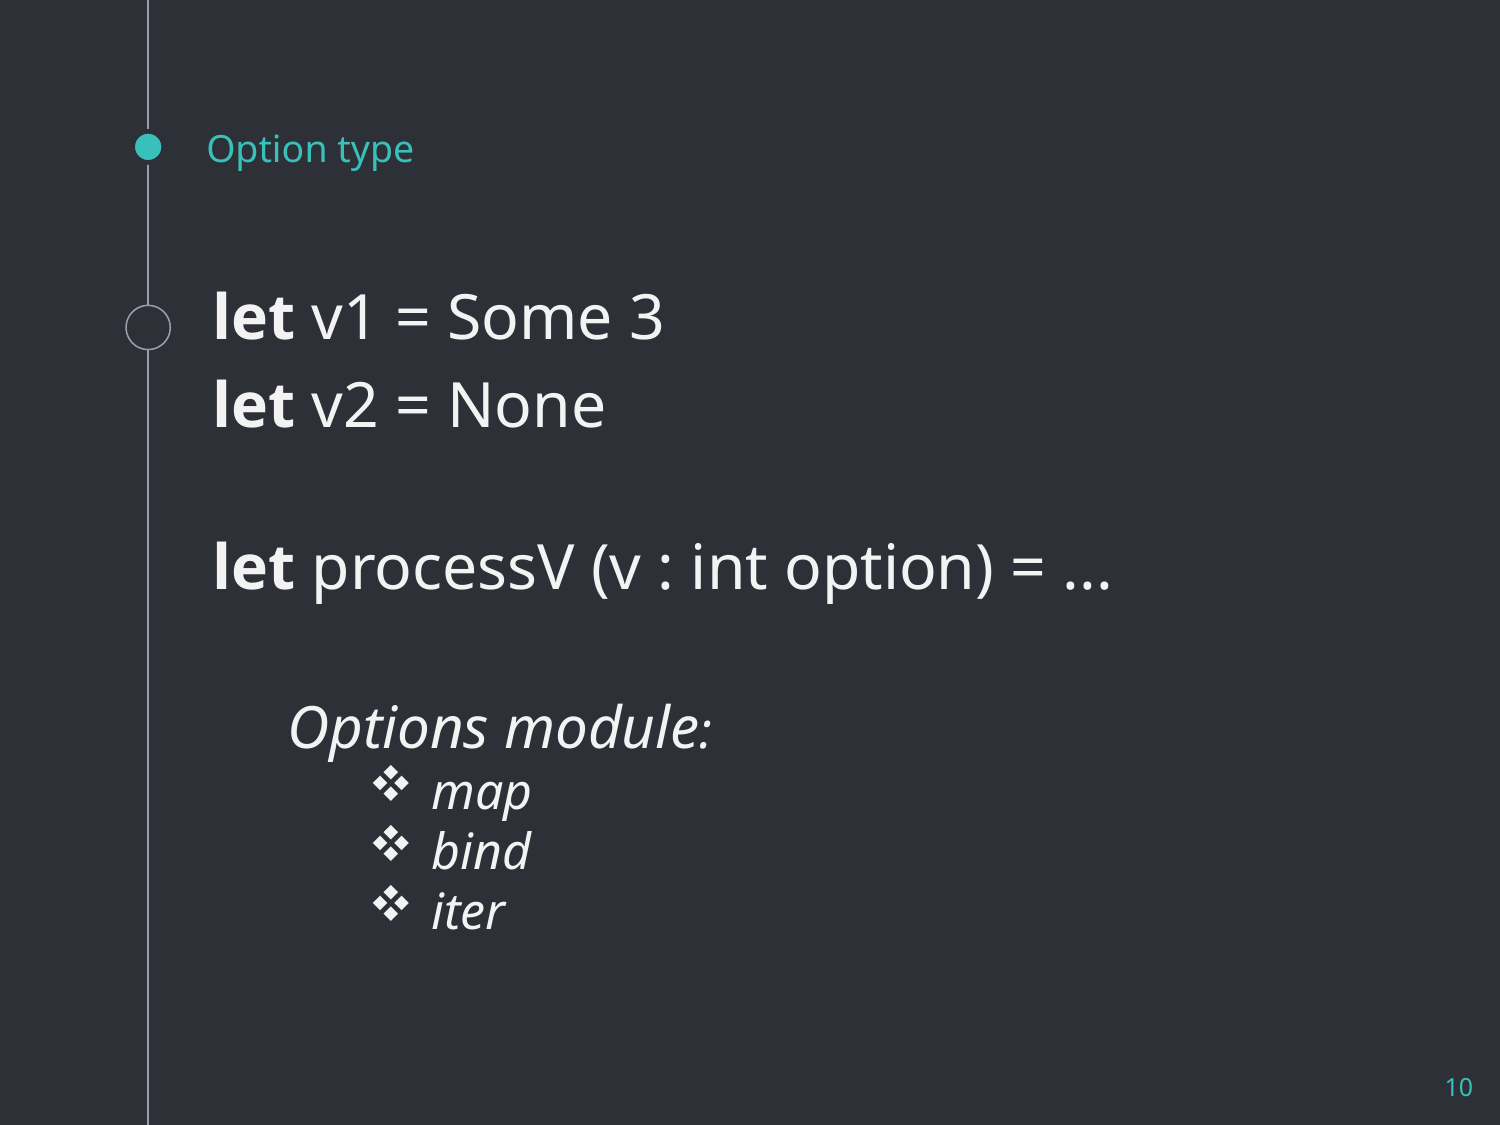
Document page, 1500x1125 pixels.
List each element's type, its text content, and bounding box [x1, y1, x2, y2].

list let v1 = Some 3 let v2 = None let processV (v : int option) = ... Options module: map bind iter [191, 262, 1317, 1078]
title Option type [191, 109, 1317, 185]
slide_number 10 [1398, 1056, 1489, 1125]
